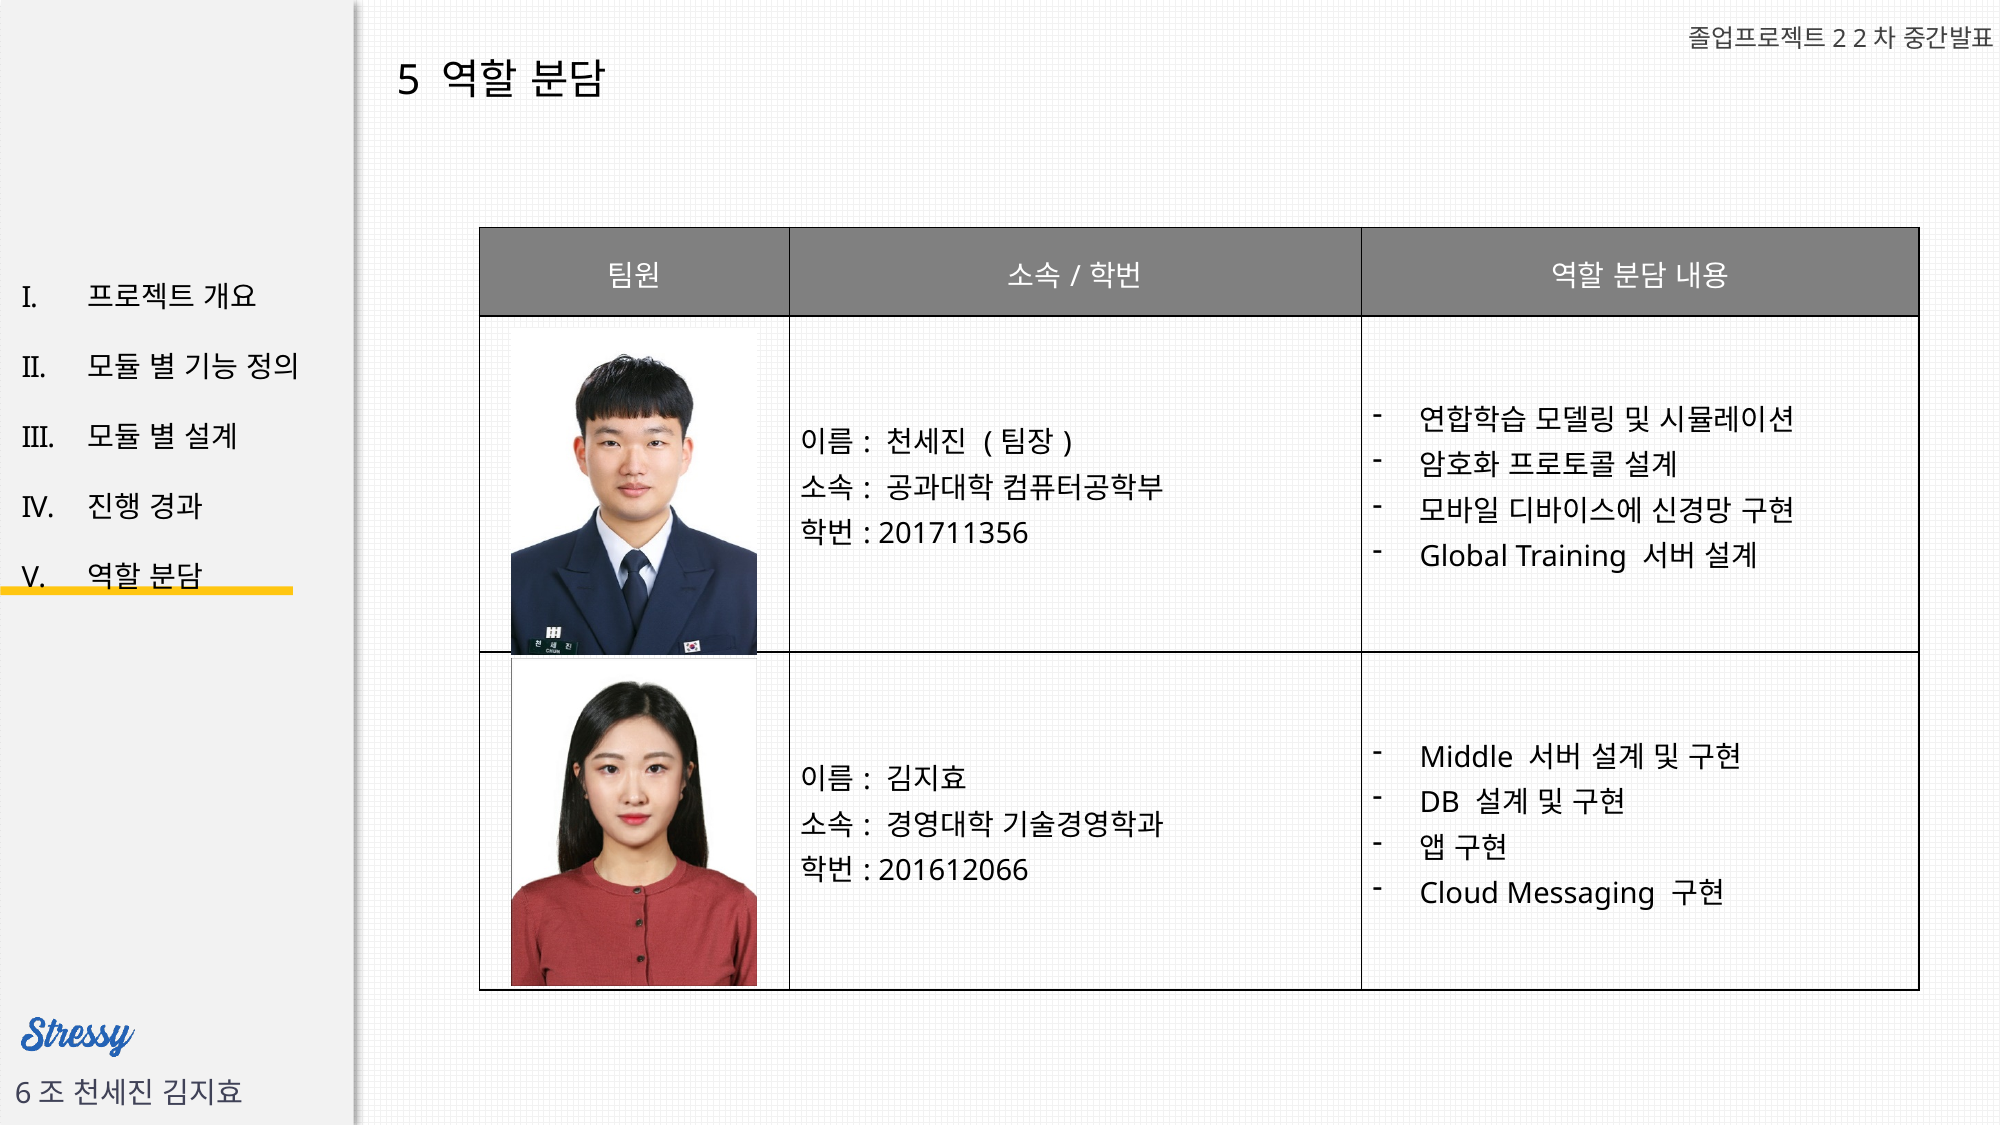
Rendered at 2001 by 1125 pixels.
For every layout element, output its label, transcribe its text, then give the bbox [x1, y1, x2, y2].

table_header 역할 분담 내용 [1362, 228, 1918, 315]
table_cell 이름: 김지효 소속: 경영대학 기술경영학과 학번: 201612066 [790, 653, 1361, 989]
table_header 팀원 [480, 228, 789, 315]
text_box 졸업프로젝트2 2차 중간발표 [1673, 0, 2000, 60]
table_header 소속/학번 [790, 228, 1361, 315]
table_cell [480, 317, 789, 651]
table_cell [480, 653, 789, 989]
text_box [0, 585, 6, 596]
picture [18, 1016, 136, 1058]
table_cell 이름: 천세진 (팀장) 소속: 공과대학 컴퓨터공학부 학번: 201711356 [790, 317, 1361, 651]
text_box [0, 0, 355, 1125]
text_box 6조 천세진 김지효 [0, 1049, 293, 1117]
text_box 프로젝트 개요 모듈 별 기능 정의 모듈 별 설계 진행 경과 역할 분담 [6, 236, 316, 671]
table_cell Middle 서버 설계 및 구현 DB 설계 및 구현 앱 구현 Cloud Messaging 구현 [1362, 653, 1918, 989]
picture [511, 328, 757, 655]
text_box 5 역할 분담 [381, 45, 622, 111]
picture [511, 658, 757, 986]
table_cell 연합학습 모델링 및 시뮬레이션 암호화 프로토콜 설계 모바일 디바이스에 신경망 구현 Global Training 서버 설계 [1362, 317, 1918, 651]
